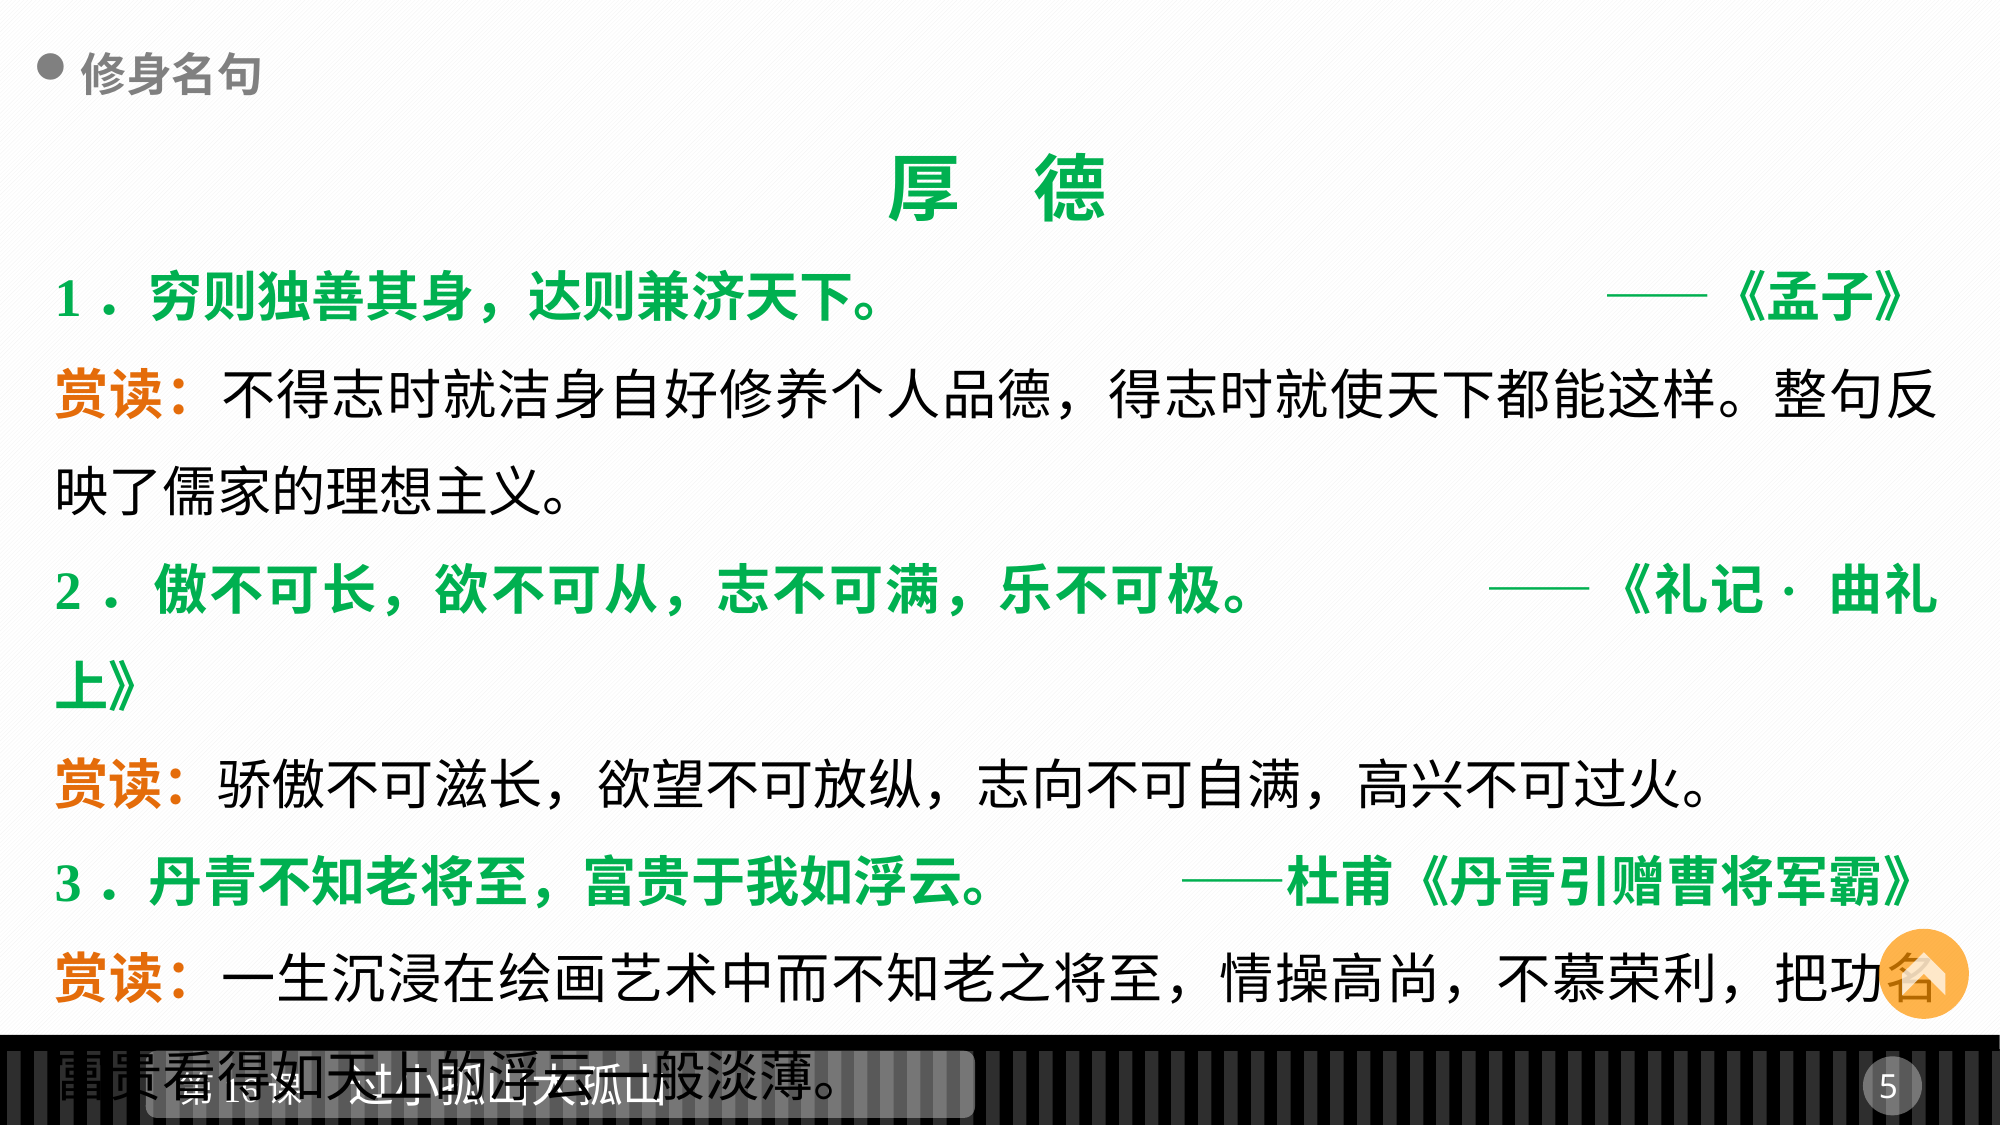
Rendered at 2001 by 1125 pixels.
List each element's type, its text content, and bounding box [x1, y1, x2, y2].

text_box 厚 德 1．穷则独善其身，达则兼济天下。 ——《孟子》 赏读：不得志时就洁身自好修养个人品德，得志时就使天下都能这样。整句反映了儒家的理想主义。 2．傲不可长，欲不可从，志不可满，乐不可极。 ——《礼记· 曲礼上》 赏读：骄傲不可滋长，欲望不可放纵，志向不可自满，高兴不可过火。 3．丹青不知老将至，富贵于我如浮云。 ——杜甫《丹青引赠曹将军霸》 赏读：一生沉浸在绘画艺术中而不知老之将至，情操高尚，不慕荣利，把功名富贵看得如天上的浮云一般淡薄。 [39, 91, 1955, 1115]
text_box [1878, 928, 1969, 1019]
text_box 修身名句 [18, 21, 313, 109]
